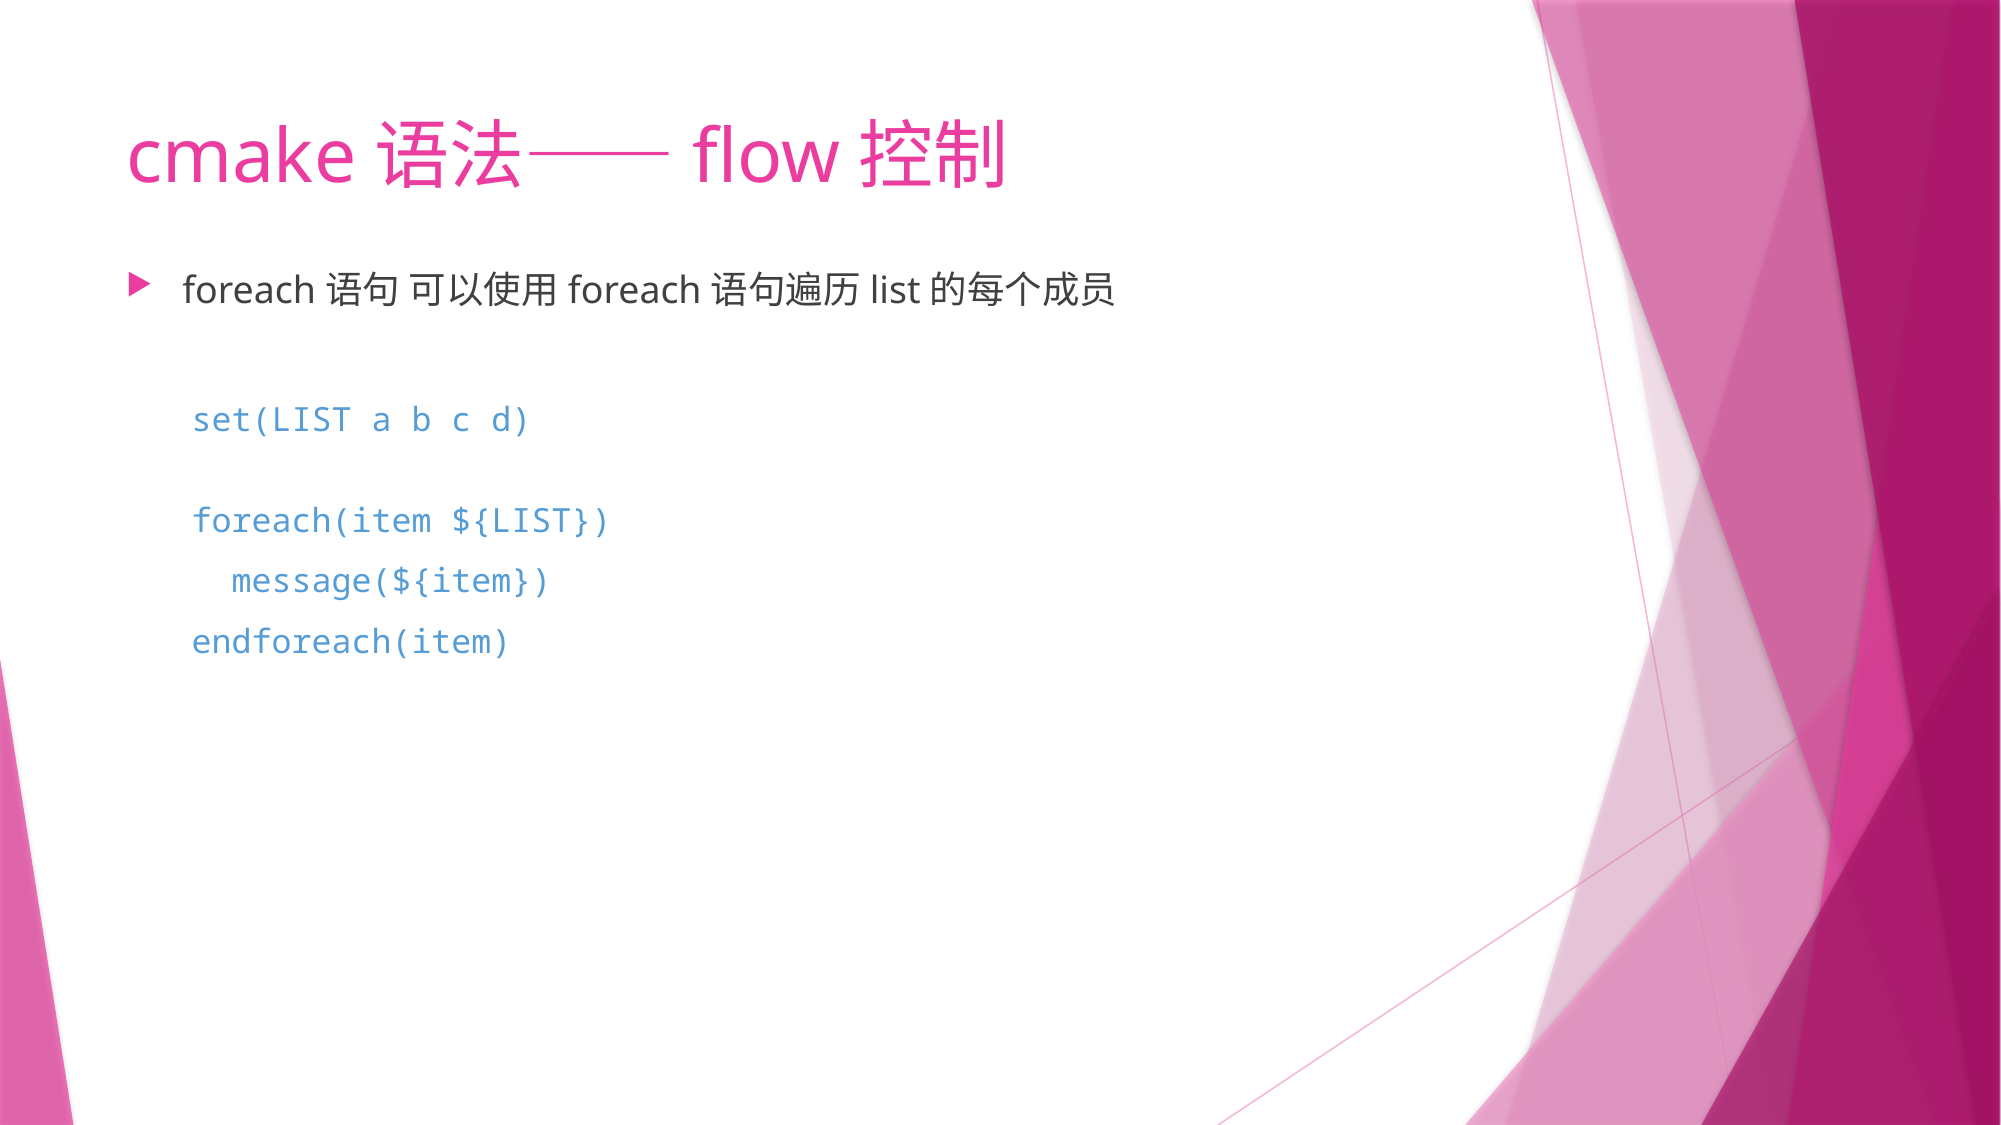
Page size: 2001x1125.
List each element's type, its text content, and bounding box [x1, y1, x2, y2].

title cmake语法——flow控制 [111, 99, 1522, 258]
list foreach语句 可以使用foreach语句遍历list的每个成员 set(LIST a b c d) foreach(item ${LIST}) message(${item}) endforeach(item) [111, 258, 1522, 991]
